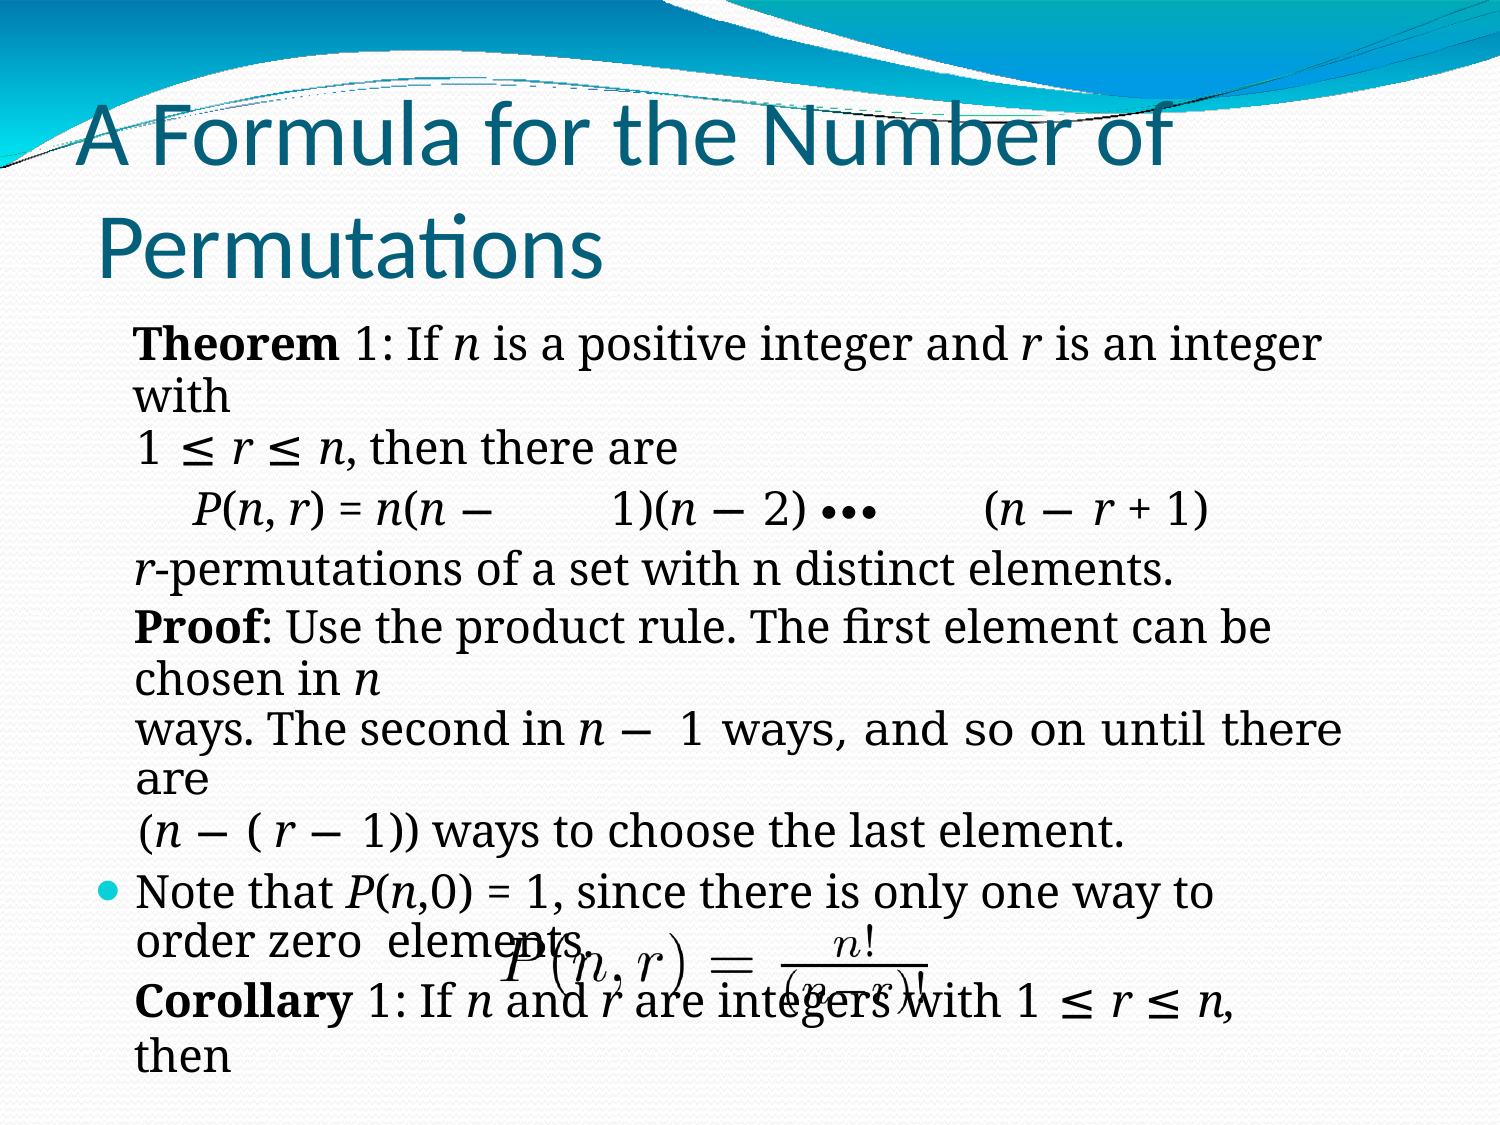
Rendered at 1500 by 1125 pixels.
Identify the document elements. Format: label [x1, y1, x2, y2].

text_box [0, 0, 1500, 1125]
picture [499, 924, 929, 1014]
